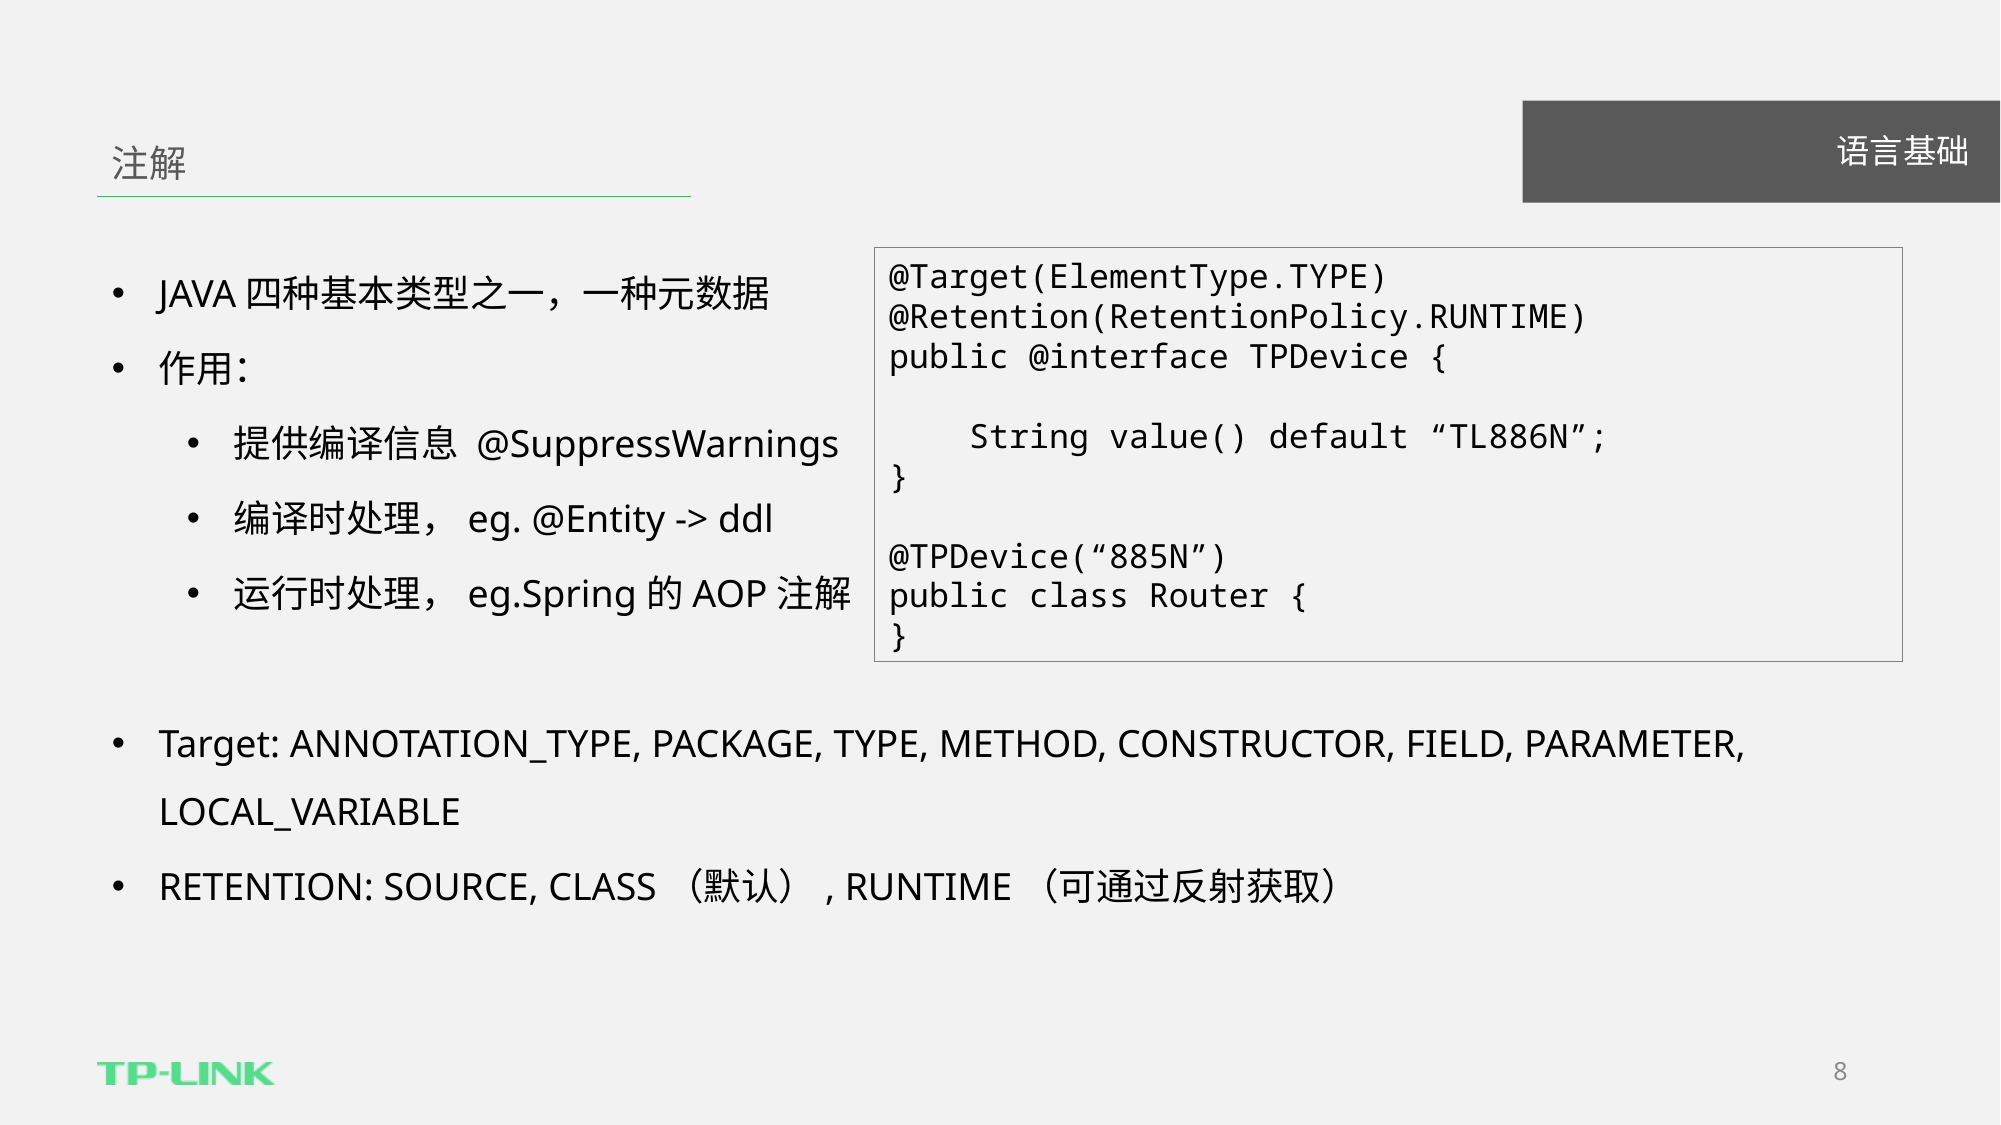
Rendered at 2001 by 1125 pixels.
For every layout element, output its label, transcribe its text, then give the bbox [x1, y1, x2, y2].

text_box JAVA四种基本类型之一，一种元数据 作用： 提供编译信息 @SuppressWarnings 编译时处理，eg. @Entity -> ddl 运行时处理，eg.Spring的AOP注解 Target: ANNOTATION_TYPE, PACKAGE, TYPE, METHOD, CONSTRUCTOR, FIELD, PARAMETER, LOCAL_VARIABLE RETENTION: SOURCE, CLASS（默认）, RUNTIME（可通过反射获取） [97, 240, 1926, 988]
list 语言基础 [1568, 127, 1985, 181]
title 注解 [97, 138, 691, 197]
picture [97, 1062, 275, 1085]
slide_number 8 [1735, 1042, 1863, 1103]
text_box @Target(ElementType.TYPE) @Retention(RetentionPolicy.RUNTIME) public @interface TPDevice { String value() default “TL886N”; } @TPDevice(“885N”) public class Router { } [874, 247, 1903, 662]
